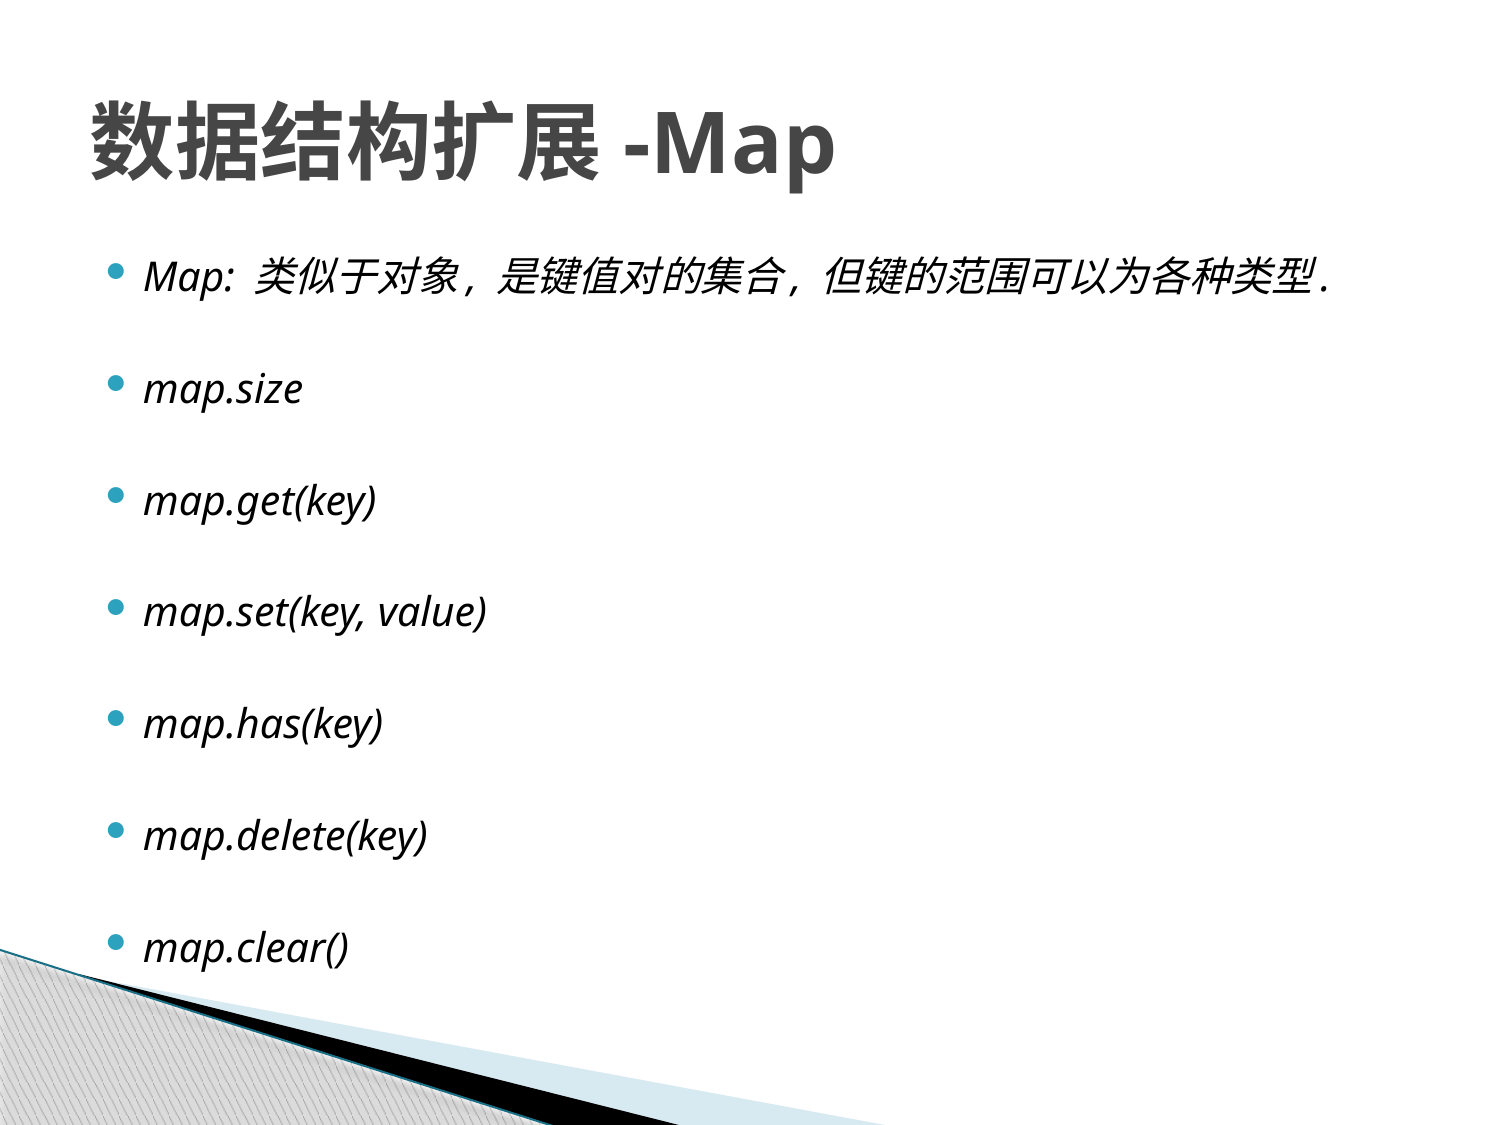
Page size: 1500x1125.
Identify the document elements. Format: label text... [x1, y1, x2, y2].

title 数据结构扩展-Map [75, 45, 1425, 233]
list Map: 类似于对象, 是键值对的集合, 但键的范围可以为各种类型. map.size map.get(key) map.set(key, value) map.has(key) map.delete(key) map.clear() [75, 243, 1425, 986]
